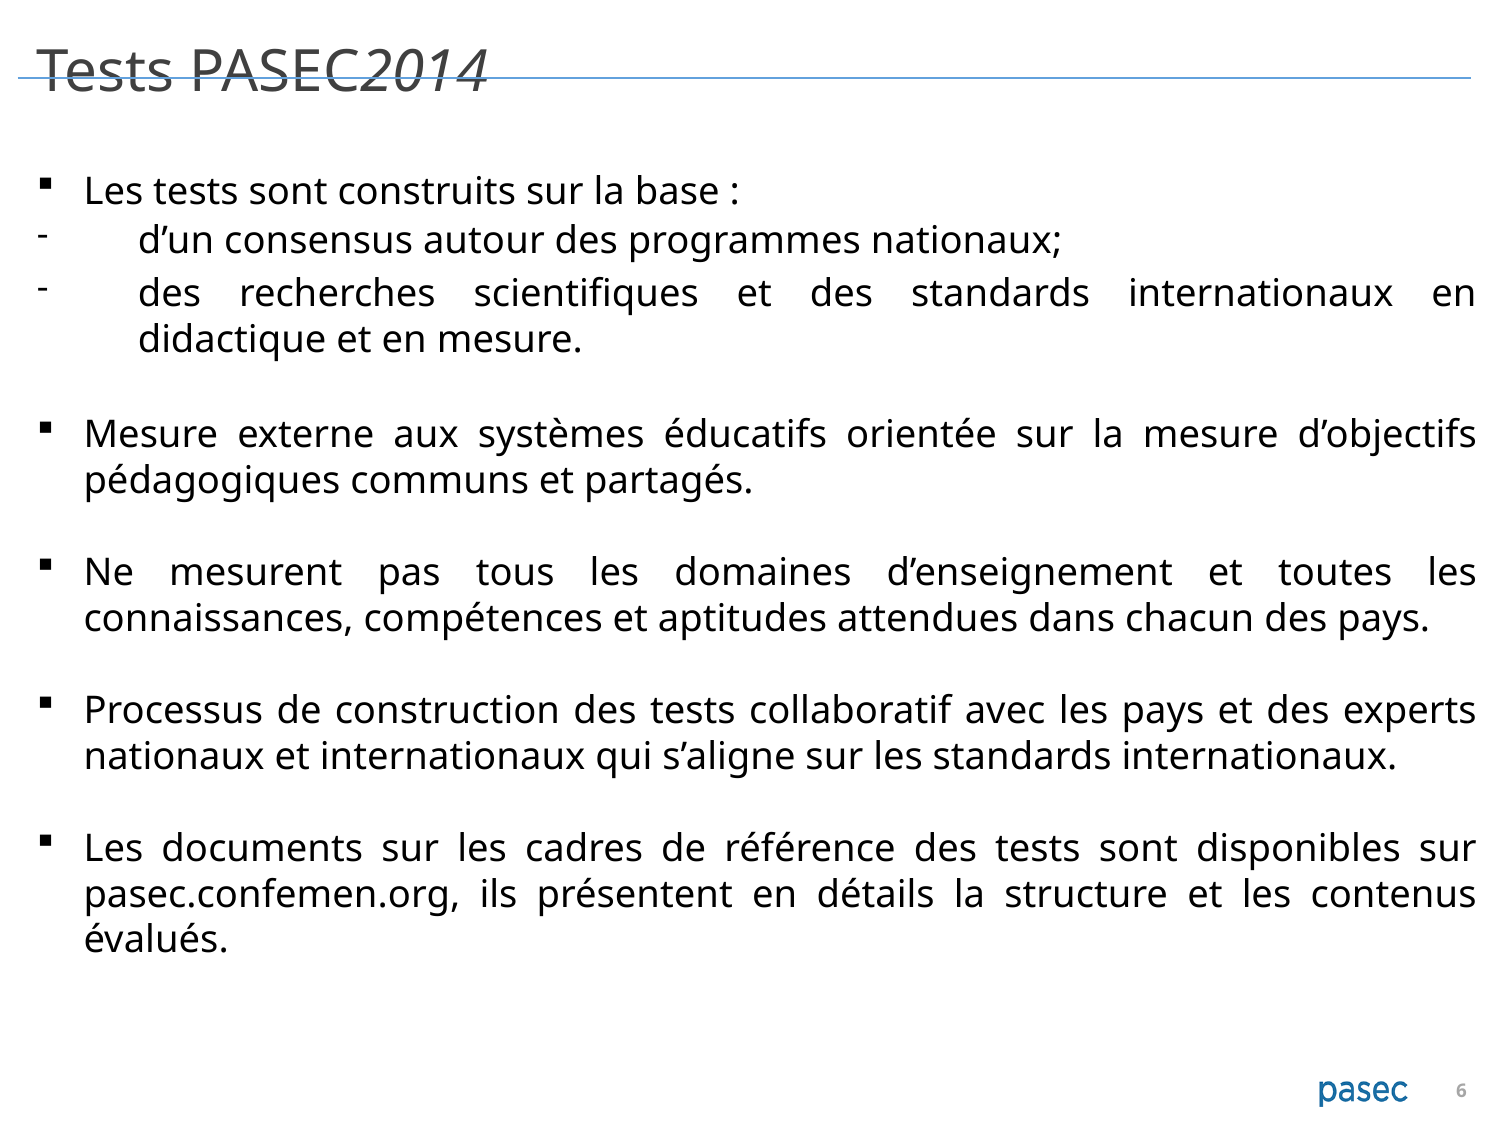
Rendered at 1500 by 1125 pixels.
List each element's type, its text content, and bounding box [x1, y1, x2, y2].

title Tests PASEC2014 [20, 87, 896, 132]
text_box [868, 116, 1434, 602]
list Les tests sont construits sur la base : d’un consensus autour des programmes nationaux; des recherches scientifiques et des standards internationaux en didactique et en mesure. Mesure externe aux systèmes éducatifs orientée sur la mesure d’objectifs pédagogiques communs et partagés. Ne mesurent pas tous les domaines d’enseignement et toutes les connaissances, compétences et aptitudes attendues dans chacun des pays. Processus de construction des tests collaboratif avec les pays et des experts nationaux et internationaux qui s’aligne sur les standards internationaux. Les documents sur les cadres de référence des tests sont disponibles sur pasec.confemen.org, ils présentent en détails la structure et les contenus évalués. [21, 158, 1493, 1012]
